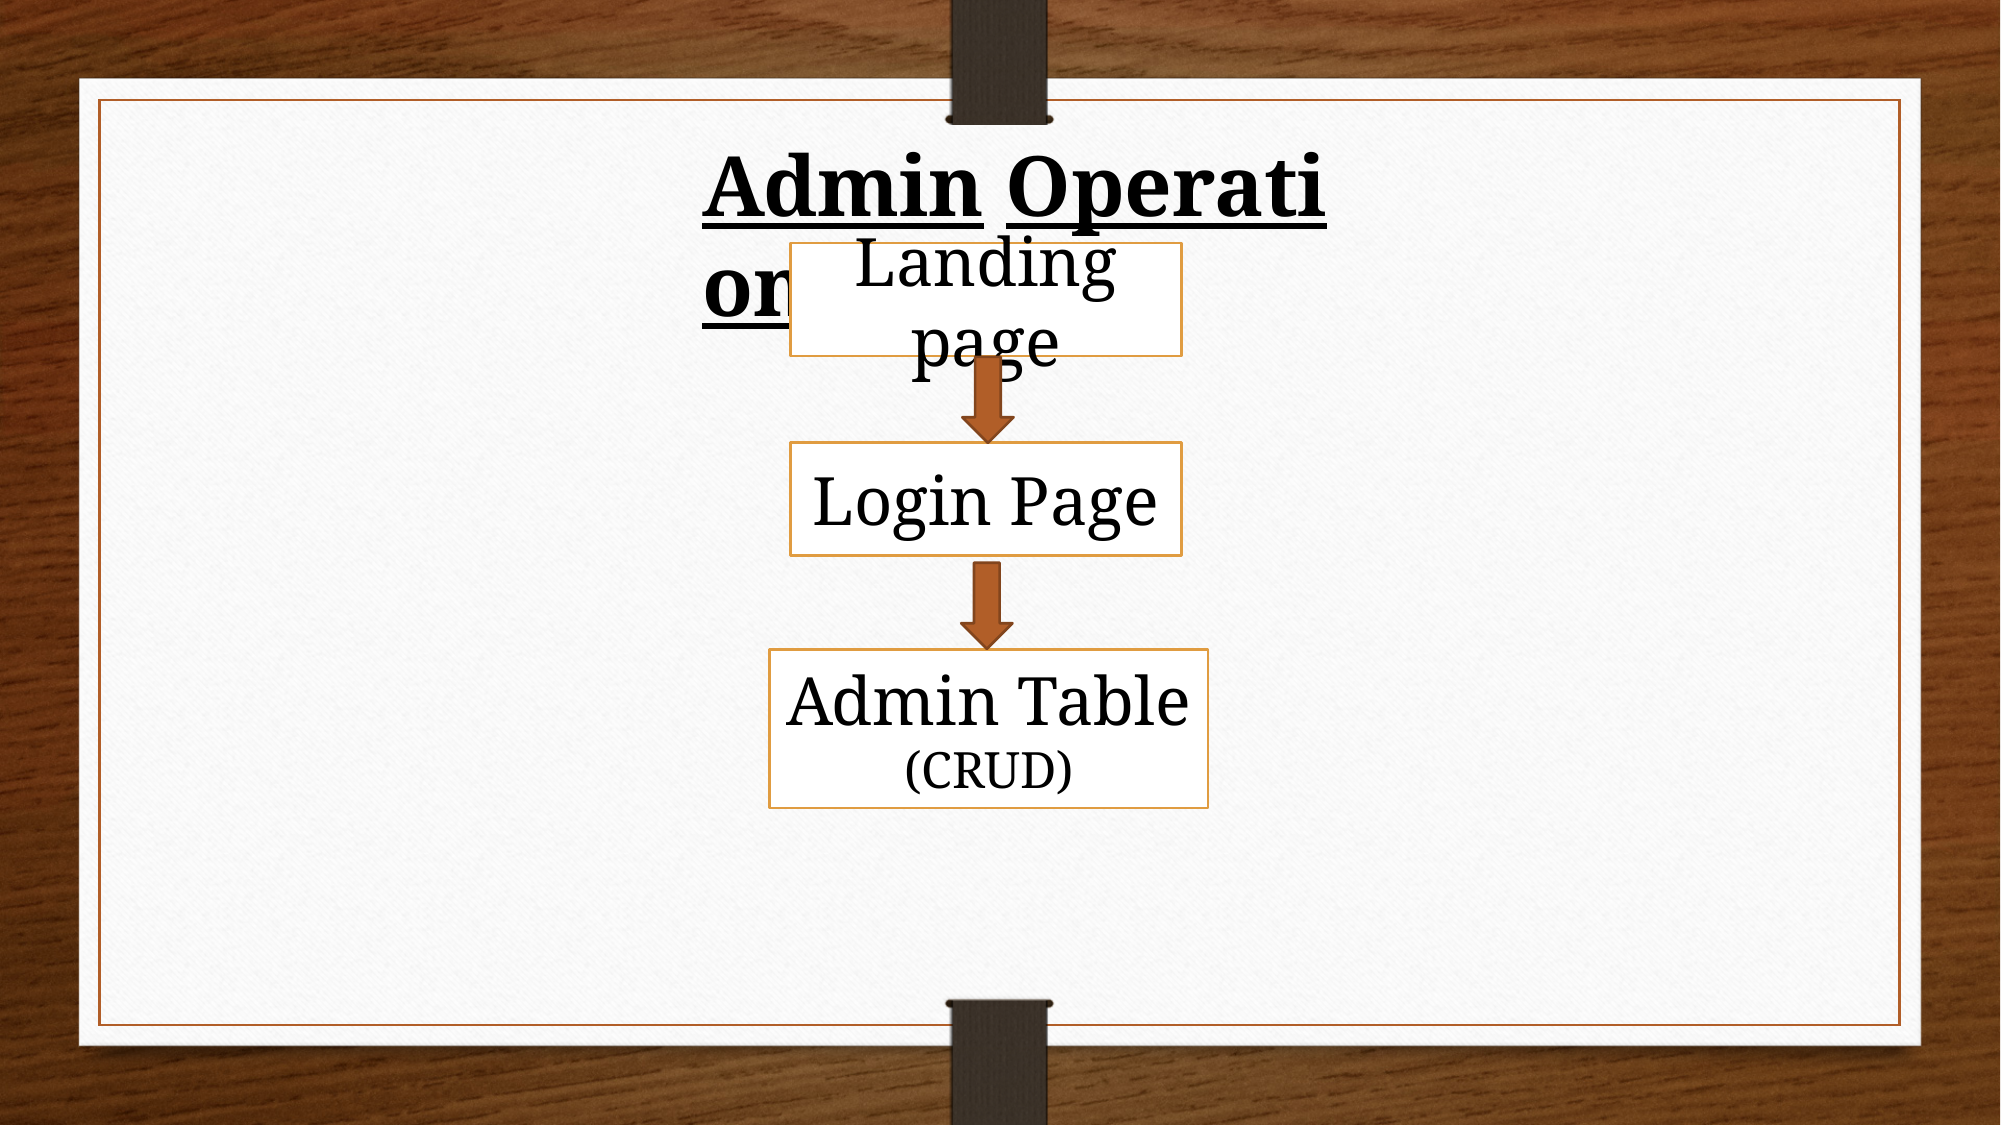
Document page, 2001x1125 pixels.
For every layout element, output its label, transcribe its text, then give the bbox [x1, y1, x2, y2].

text_box Landing page [789, 242, 1183, 357]
text_box [961, 355, 1015, 444]
text_box Admin Operation [687, 125, 1356, 341]
picture [0, 0, 948, 1125]
picture [101, 0, 2001, 1125]
text_box Admin Table (CRUD) [768, 648, 1209, 809]
text_box [959, 561, 1014, 650]
text_box Login Page [789, 441, 1183, 557]
